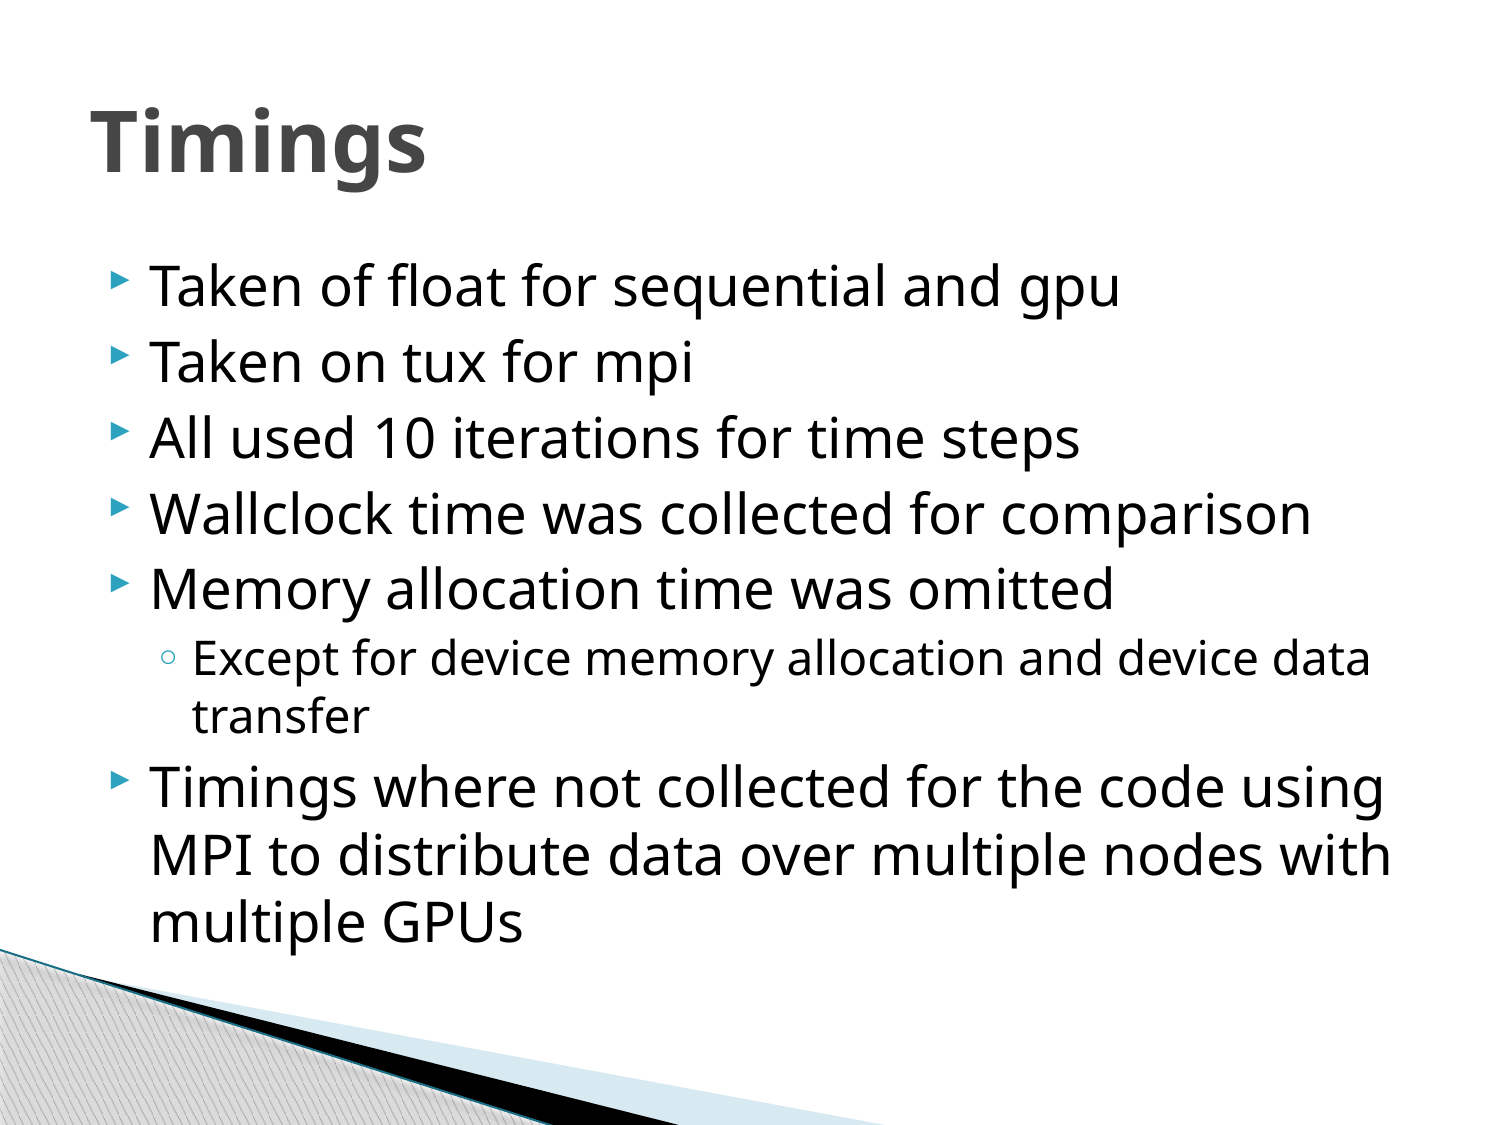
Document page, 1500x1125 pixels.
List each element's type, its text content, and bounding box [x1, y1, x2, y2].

title Timings [75, 45, 1425, 233]
list Taken of float for sequential and gpu Taken on tux for mpi All used 10 iterations for time steps Wallclock time was collected for comparison Memory allocation time was omitted Except for device memory allocation and device data transfer Timings where not collected for the code using MPI to distribute data over multiple nodes with multiple GPUs [75, 243, 1425, 986]
